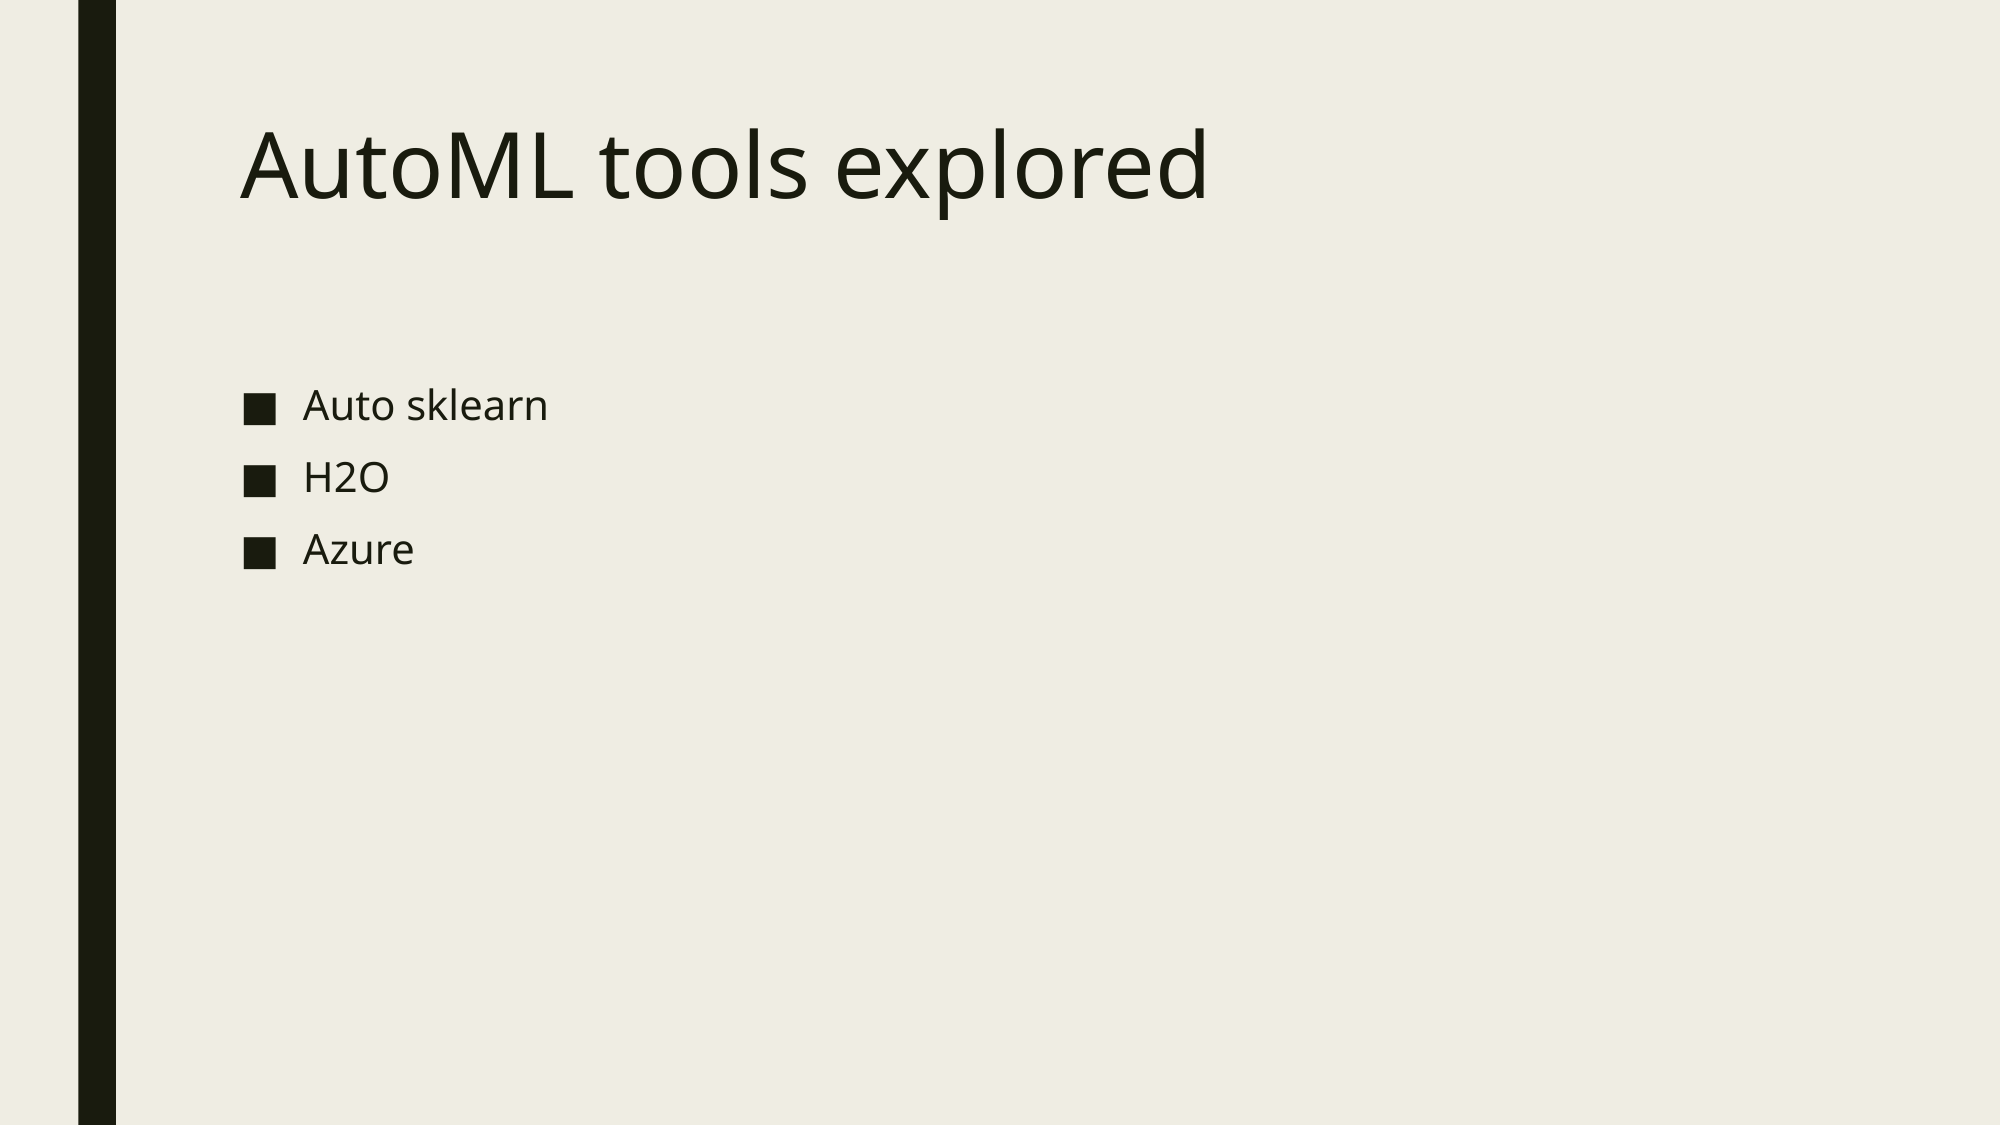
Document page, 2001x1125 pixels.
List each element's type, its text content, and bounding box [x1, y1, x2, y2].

list Auto sklearn H2O Azure [225, 375, 1800, 963]
title AutoML tools explored [225, 112, 1800, 357]
